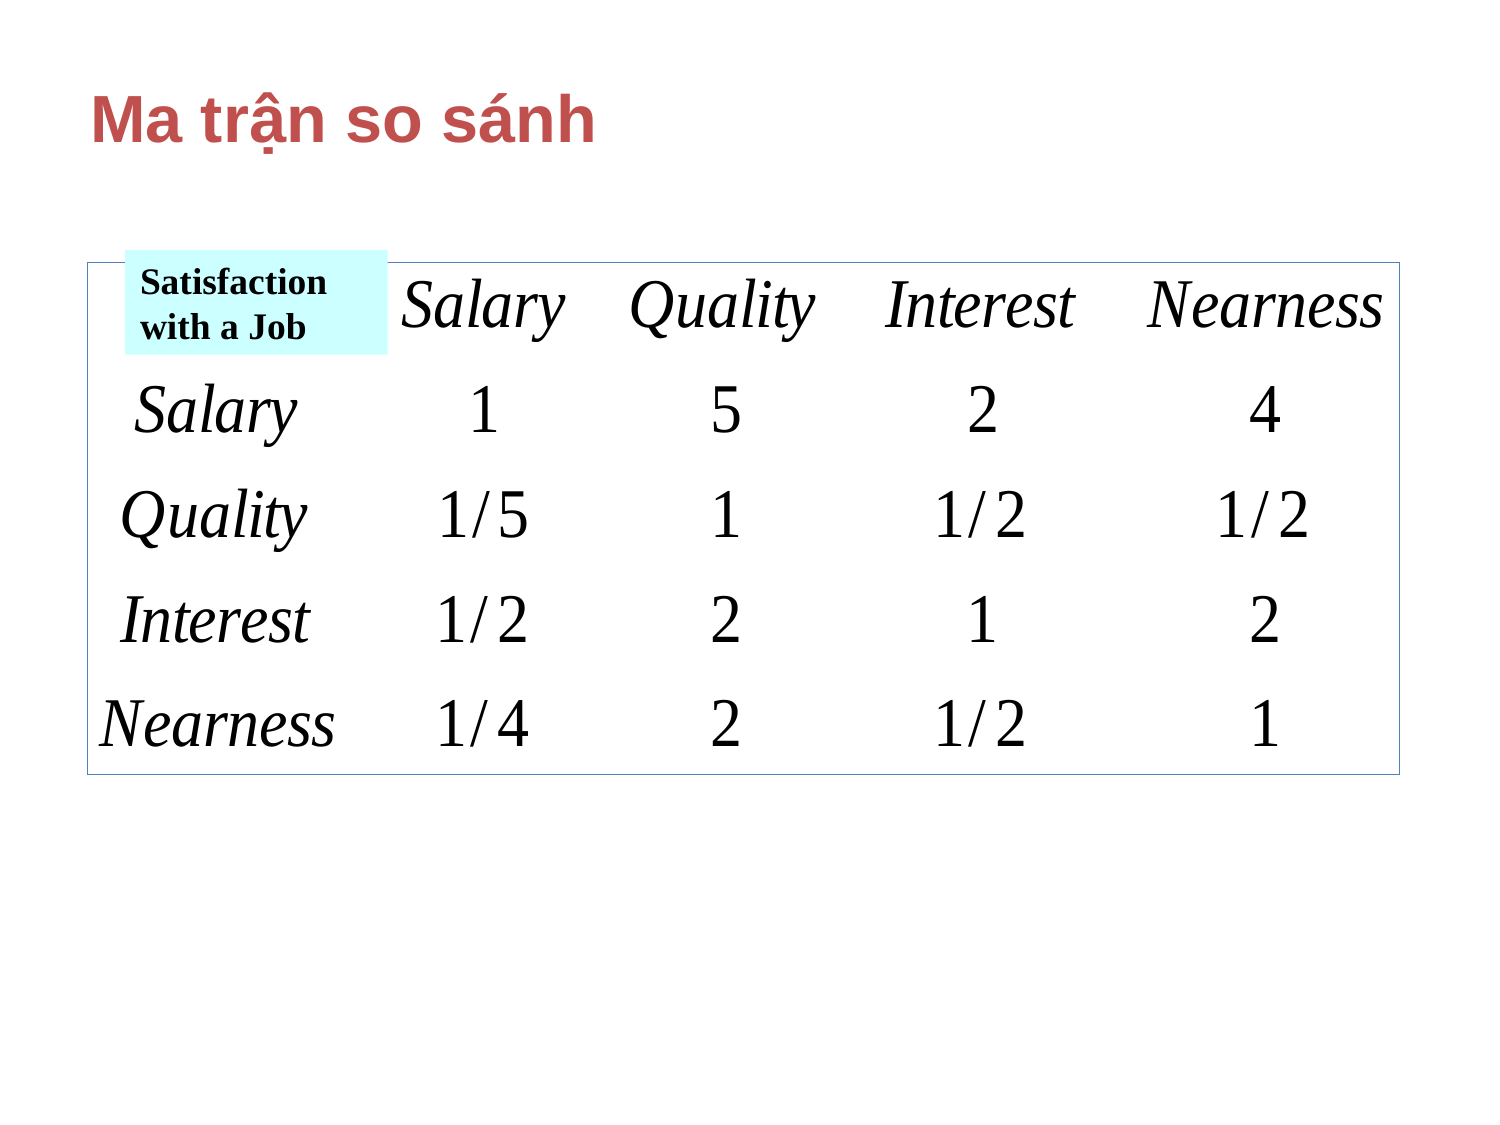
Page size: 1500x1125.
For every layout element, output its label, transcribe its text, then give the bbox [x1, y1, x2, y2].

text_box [87, 262, 1401, 776]
text_box Satisfaction with a Job [125, 249, 388, 260]
title Ma trận so sánh [75, 45, 1425, 188]
